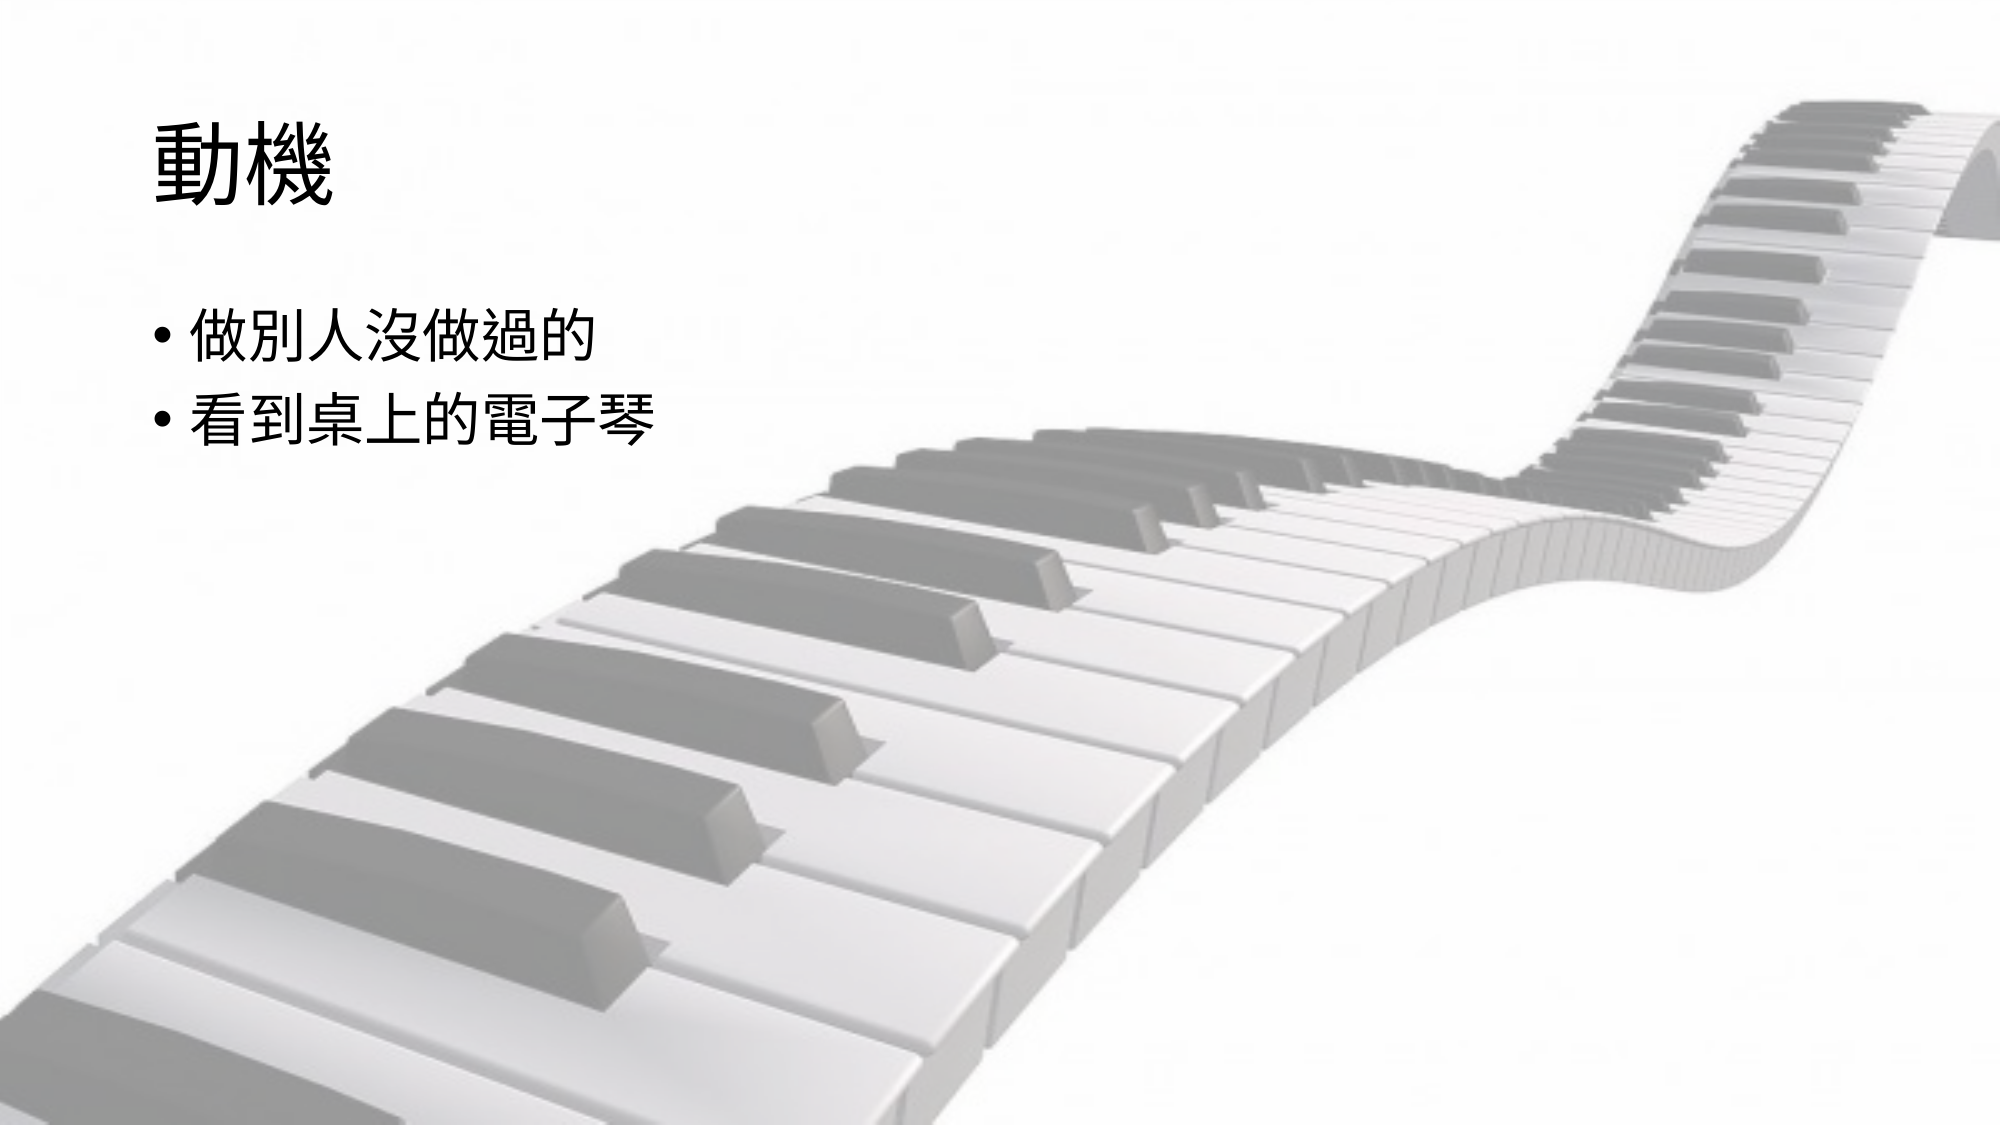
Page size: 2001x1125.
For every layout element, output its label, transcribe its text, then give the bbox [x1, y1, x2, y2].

list 做別人沒做過的 看到桌上的電子琴 [137, 299, 1863, 1014]
title 動機 [137, 59, 1863, 278]
